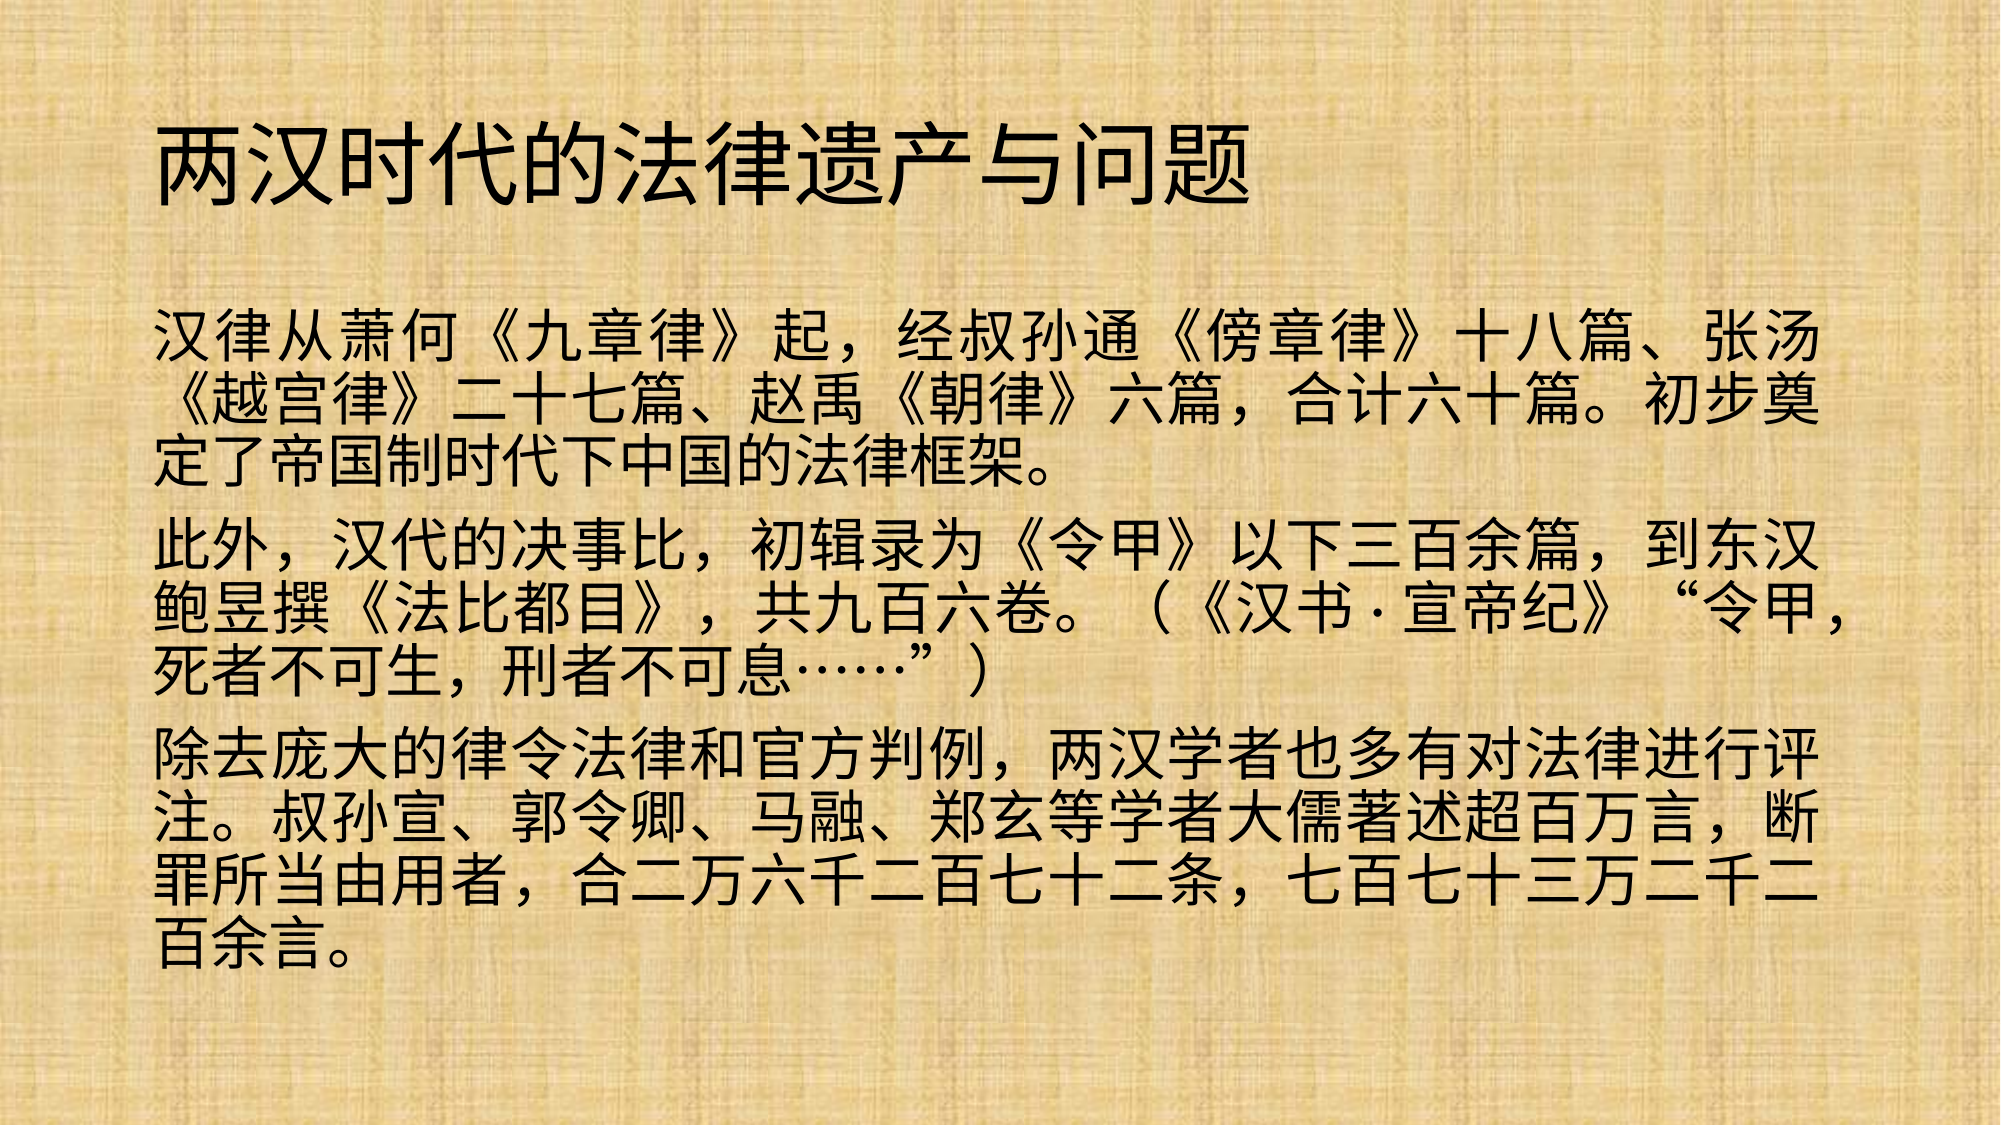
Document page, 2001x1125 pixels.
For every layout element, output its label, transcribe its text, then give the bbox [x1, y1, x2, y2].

list 汉律从萧何《九章律》起，经叔孙通《傍章律》十八篇、张汤《越宫律》二十七篇、赵禹《朝律》六篇，合计六十篇。初步奠定了帝国制时代下中国的法律框架。 此外，汉代的决事比，初辑录为《令甲》以下三百余篇，到东汉鲍昱撰《法比都目》，共九百六卷。（《汉书·宣帝纪》“令甲，死者不可生，刑者不可息……”） 除去庞大的律令法律和官方判例，两汉学者也多有对法律进行评注。叔孙宣、郭令卿、马融、郑玄等学者大儒著述超百万言，断罪所当由用者，合二万六千二百七十二条，七百七十三万二千二百余言。 [137, 299, 1838, 1087]
title 两汉时代的法律遗产与问题 [137, 59, 1863, 278]
picture [0, 0, 2001, 1125]
